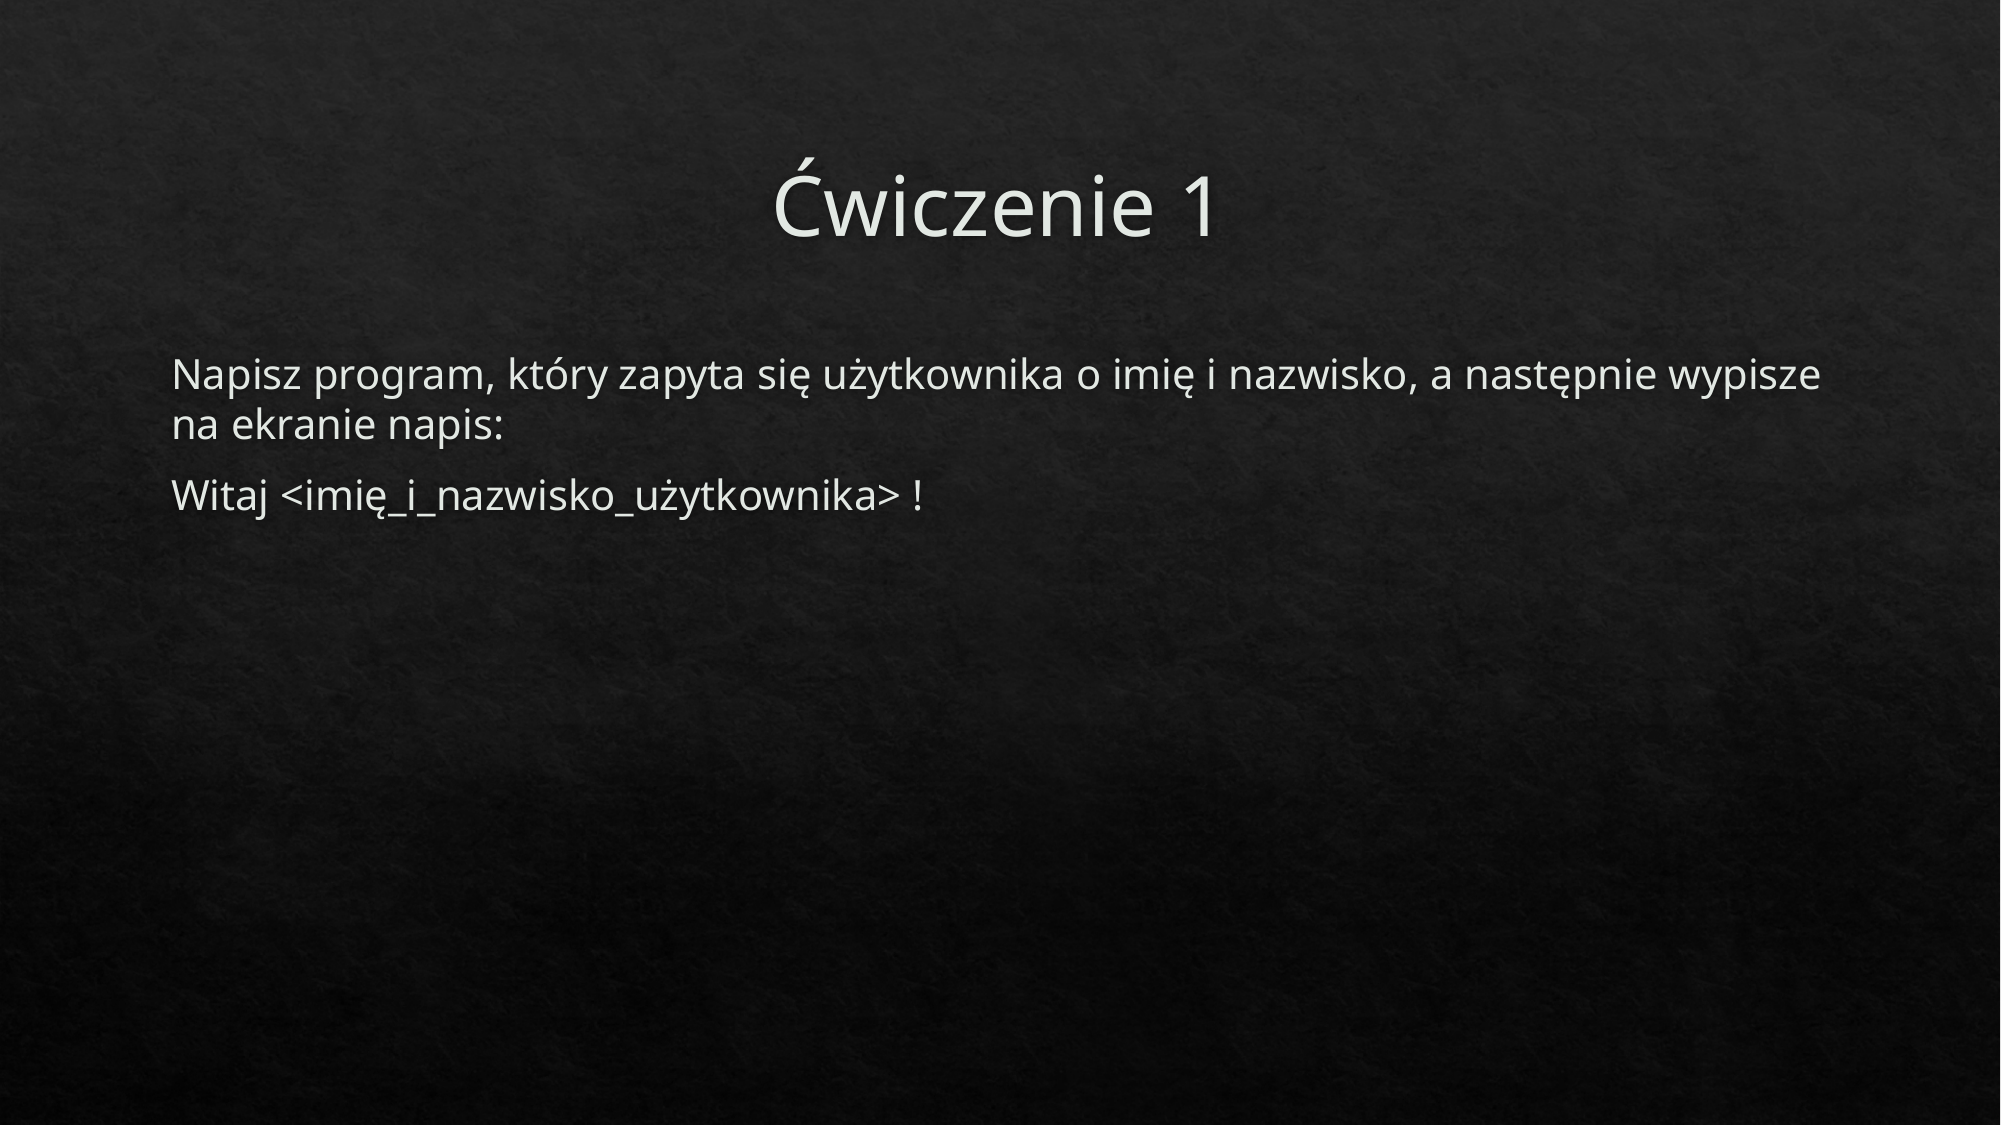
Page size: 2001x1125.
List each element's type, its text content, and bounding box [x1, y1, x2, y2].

title Ćwiczenie 1 [149, 99, 1849, 307]
list Napisz program, który zapyta się użytkownika o imię i nazwisko, a następnie wypisze na ekranie napis: Witaj <imię_i_nazwisko_użytkownika> ! [149, 340, 1849, 950]
